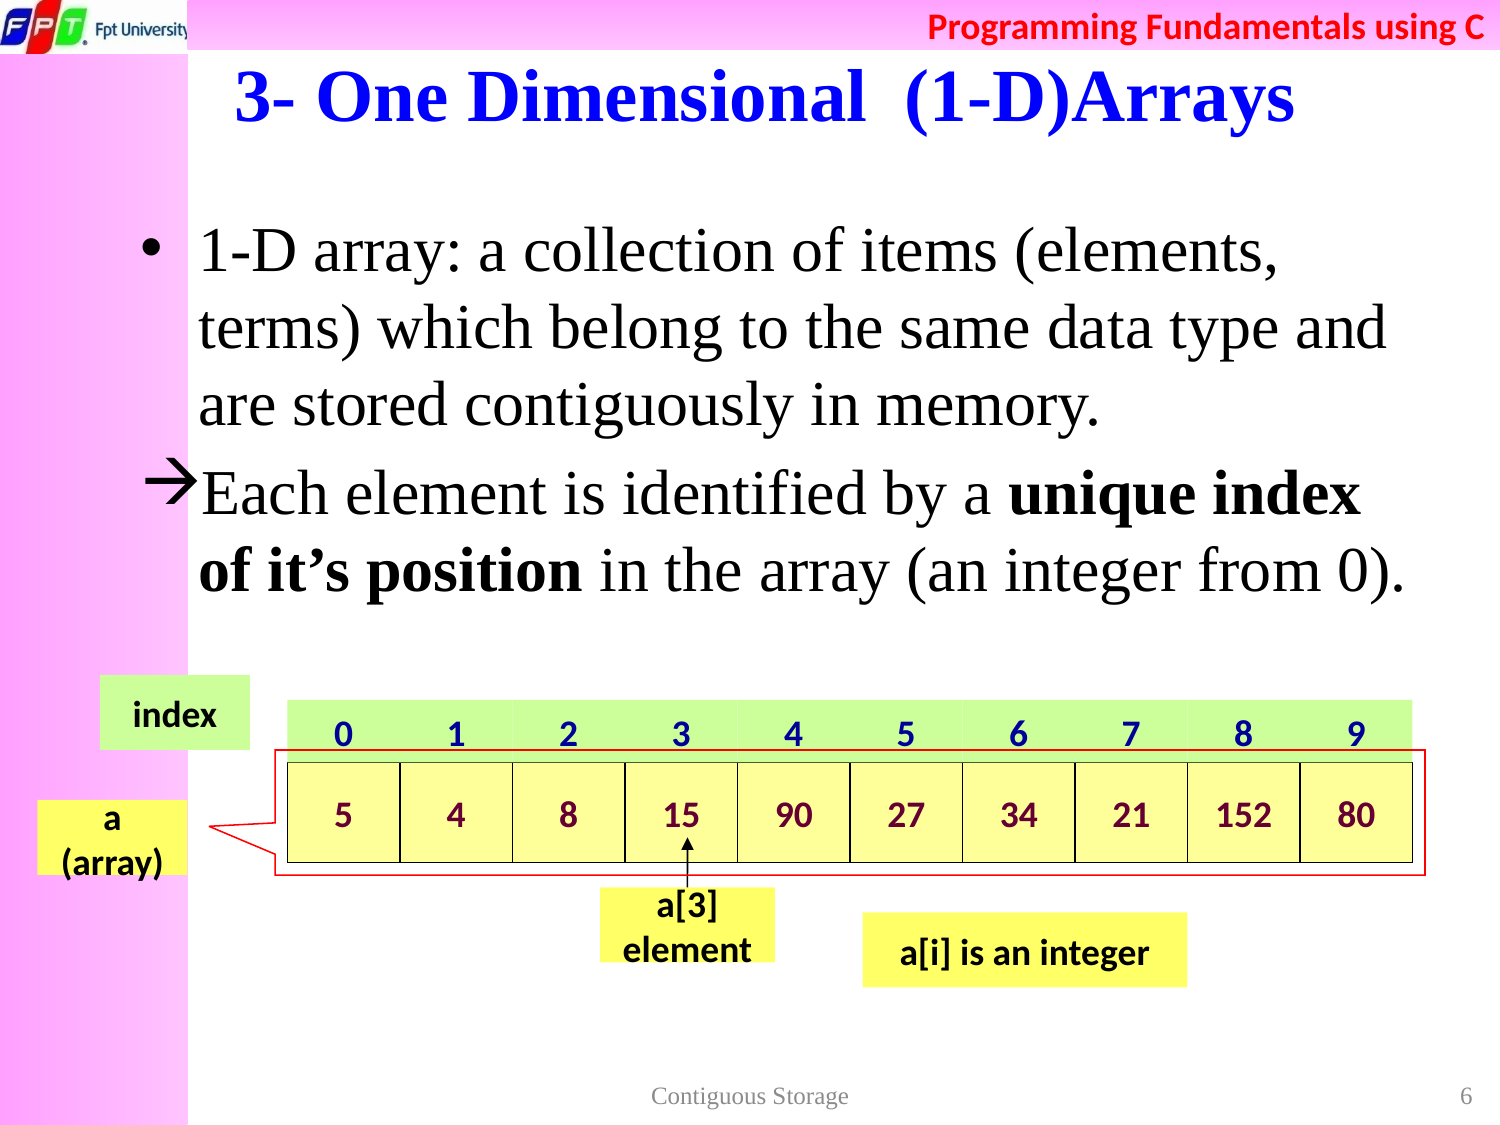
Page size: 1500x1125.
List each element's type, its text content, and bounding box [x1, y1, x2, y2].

footer Contiguous Storage [512, 1074, 988, 1116]
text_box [37, 674, 1426, 988]
picture [0, 0, 188, 54]
list 1-D array: a collection of items (elements, terms) which belong to the same data type and are stored contiguously in memory. Each element is identified by a unique index of it’s position in the array (an integer from 0). [125, 200, 1425, 638]
title 3- One Dimensional (1-D)Arrays [125, 45, 1425, 138]
slide_number 6 [1137, 1074, 1488, 1116]
